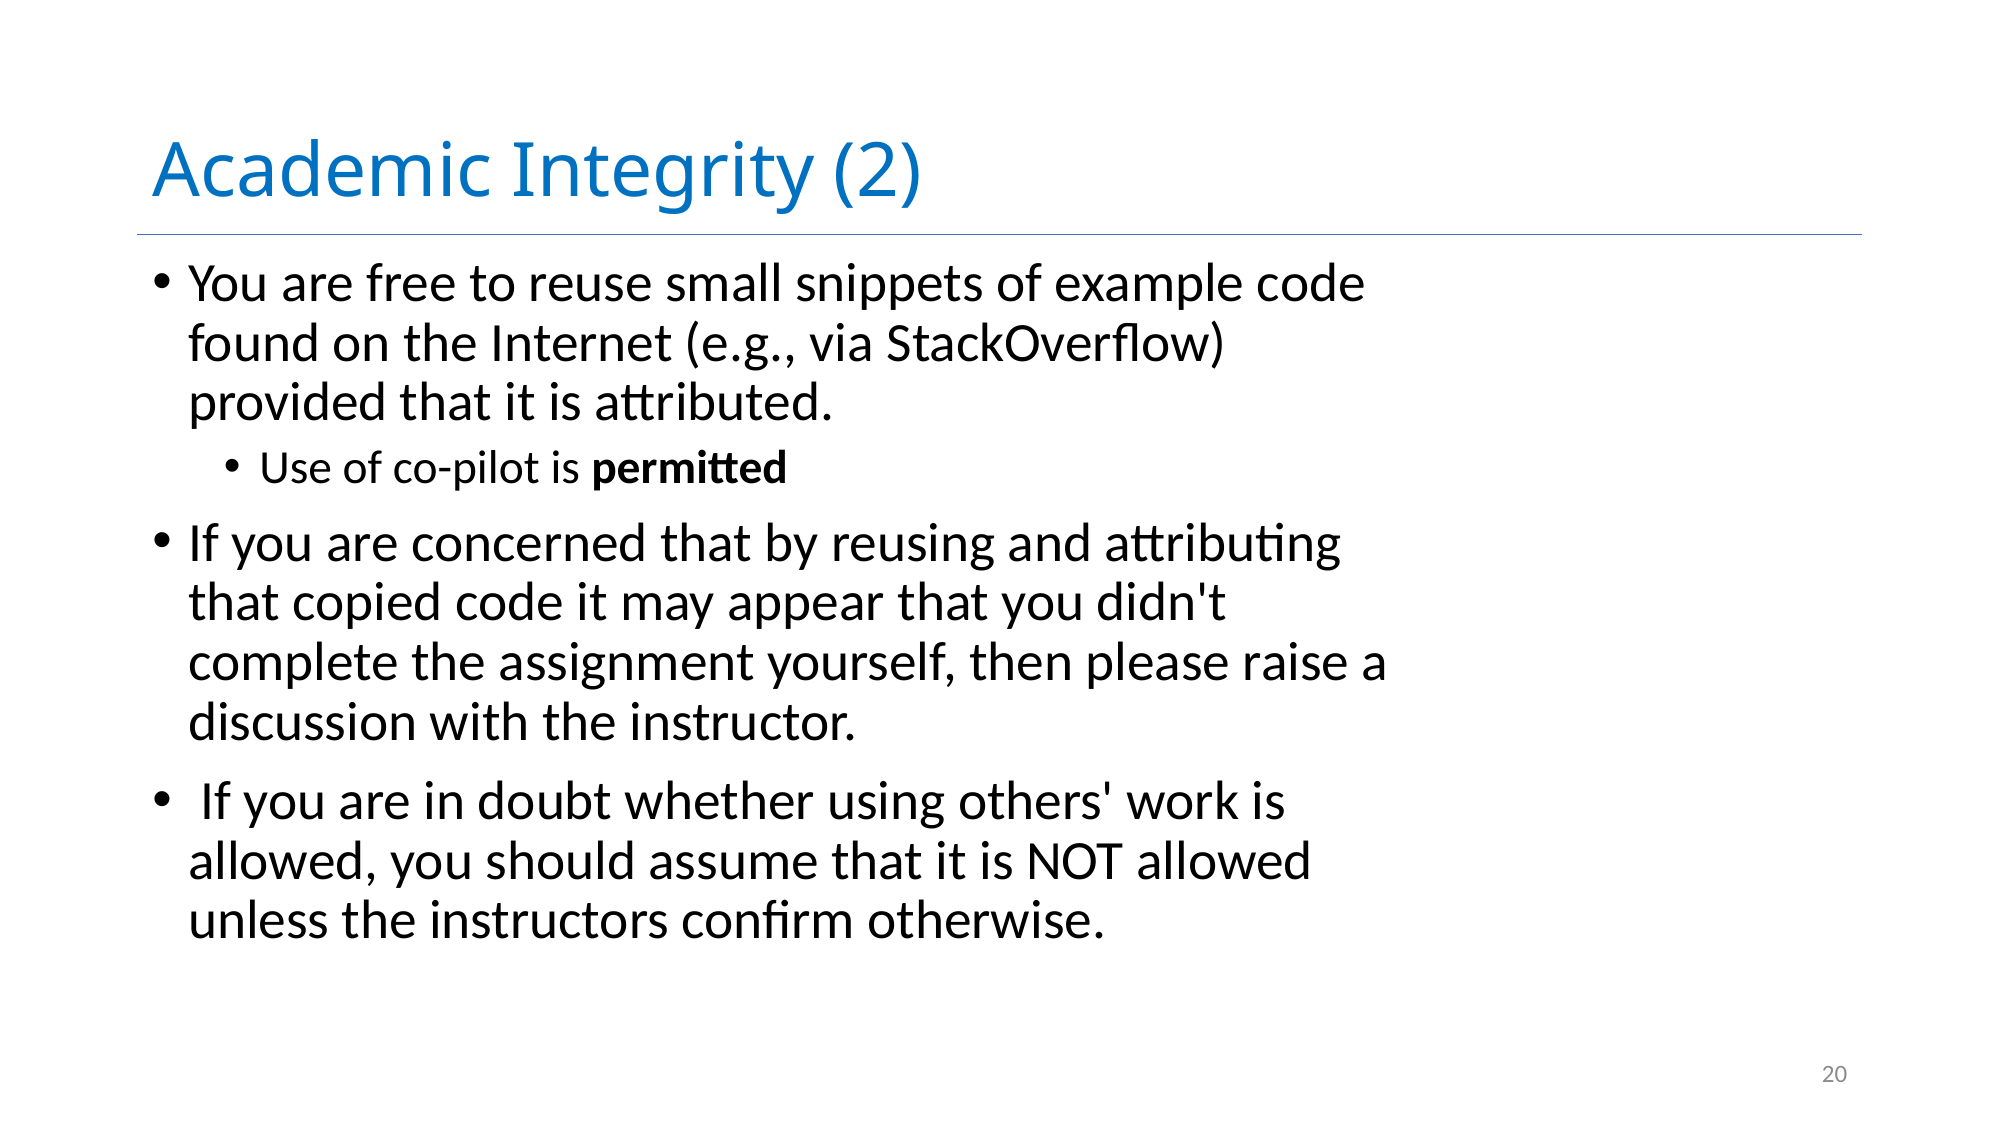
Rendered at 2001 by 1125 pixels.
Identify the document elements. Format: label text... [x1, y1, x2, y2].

slide_number 20 [1412, 1042, 1863, 1103]
list You are free to reuse small snippets of example code found on the Internet (e.g., via StackOverflow) provided that it is attributed. Use of co-pilot is permitted If you are concerned that by reusing and attributing that copied code it may appear that you didn't complete the assignment yourself, then please raise a discussion with the instructor. If you are in doubt whether using others' work is allowed, you should assume that it is NOT allowed unless the instructors confirm otherwise. [137, 246, 1432, 960]
title Academic Integrity (2) [137, 3, 1863, 221]
